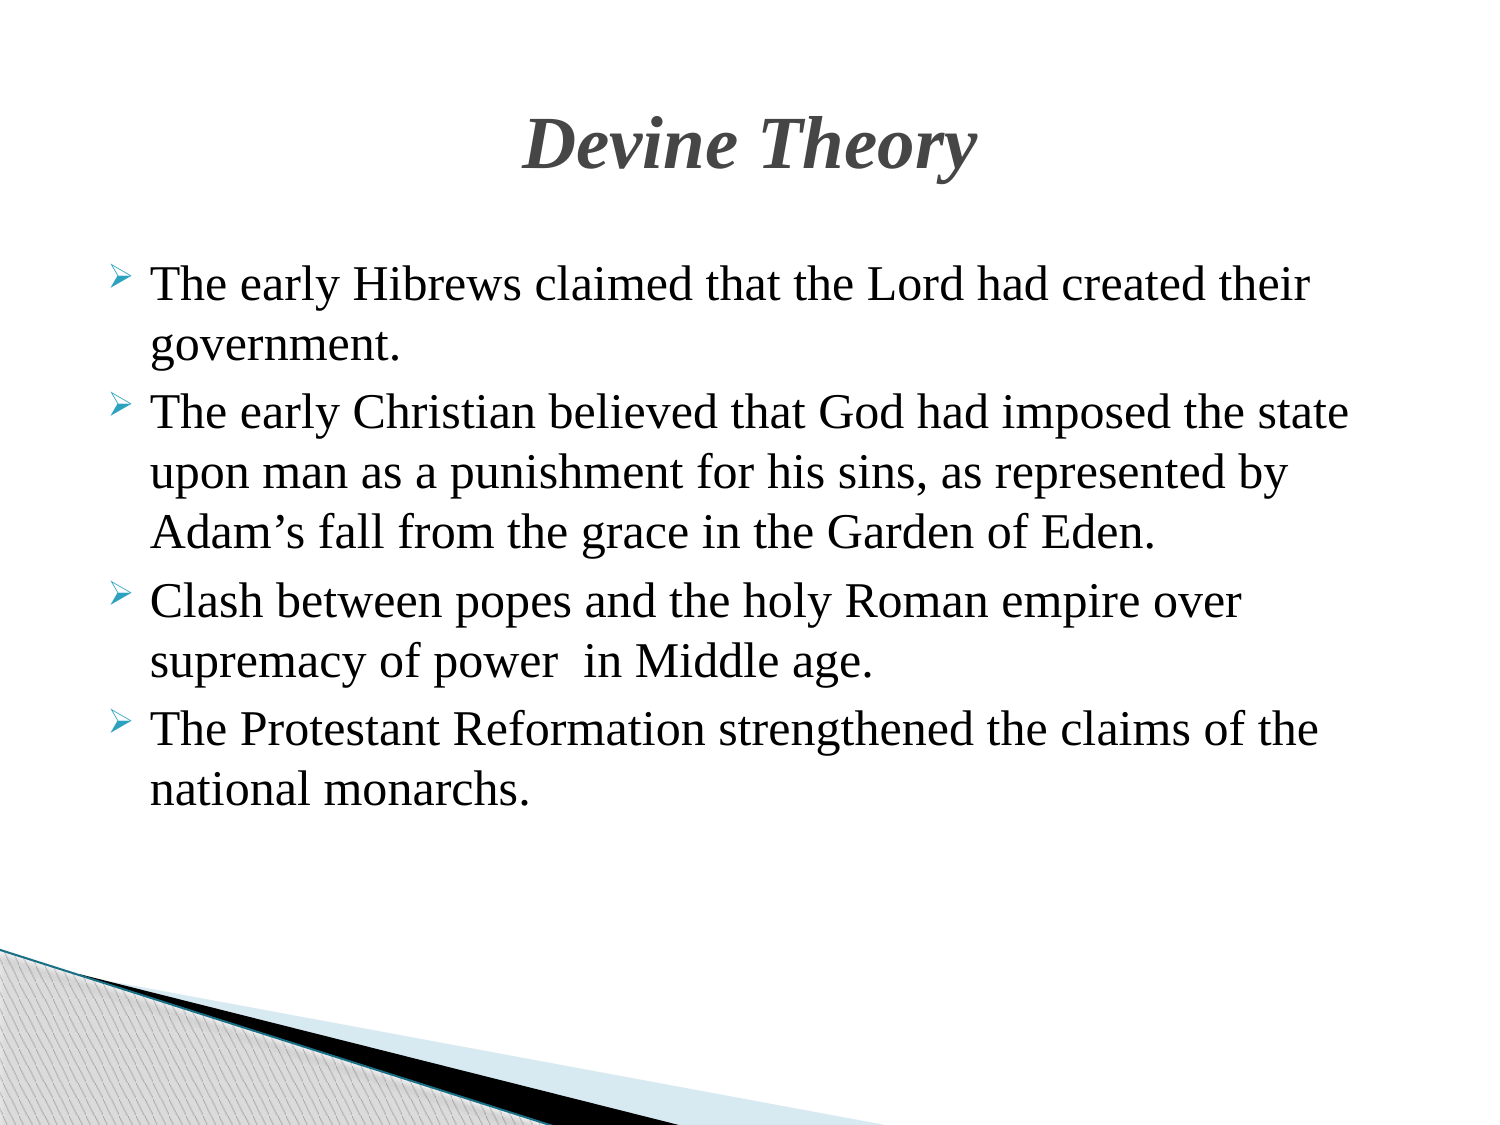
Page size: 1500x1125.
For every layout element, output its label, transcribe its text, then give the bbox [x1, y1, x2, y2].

list The early Hibrews claimed that the Lord had created their government. The early Christian believed that God had imposed the state upon man as a punishment for his sins, as represented by Adam’s fall from the grace in the Garden of Eden. Clash between popes and the holy Roman empire over supremacy of power in Middle age. The Protestant Reformation strengthened the claims of the national monarchs. [75, 243, 1425, 986]
title Devine Theory [75, 45, 1425, 233]
